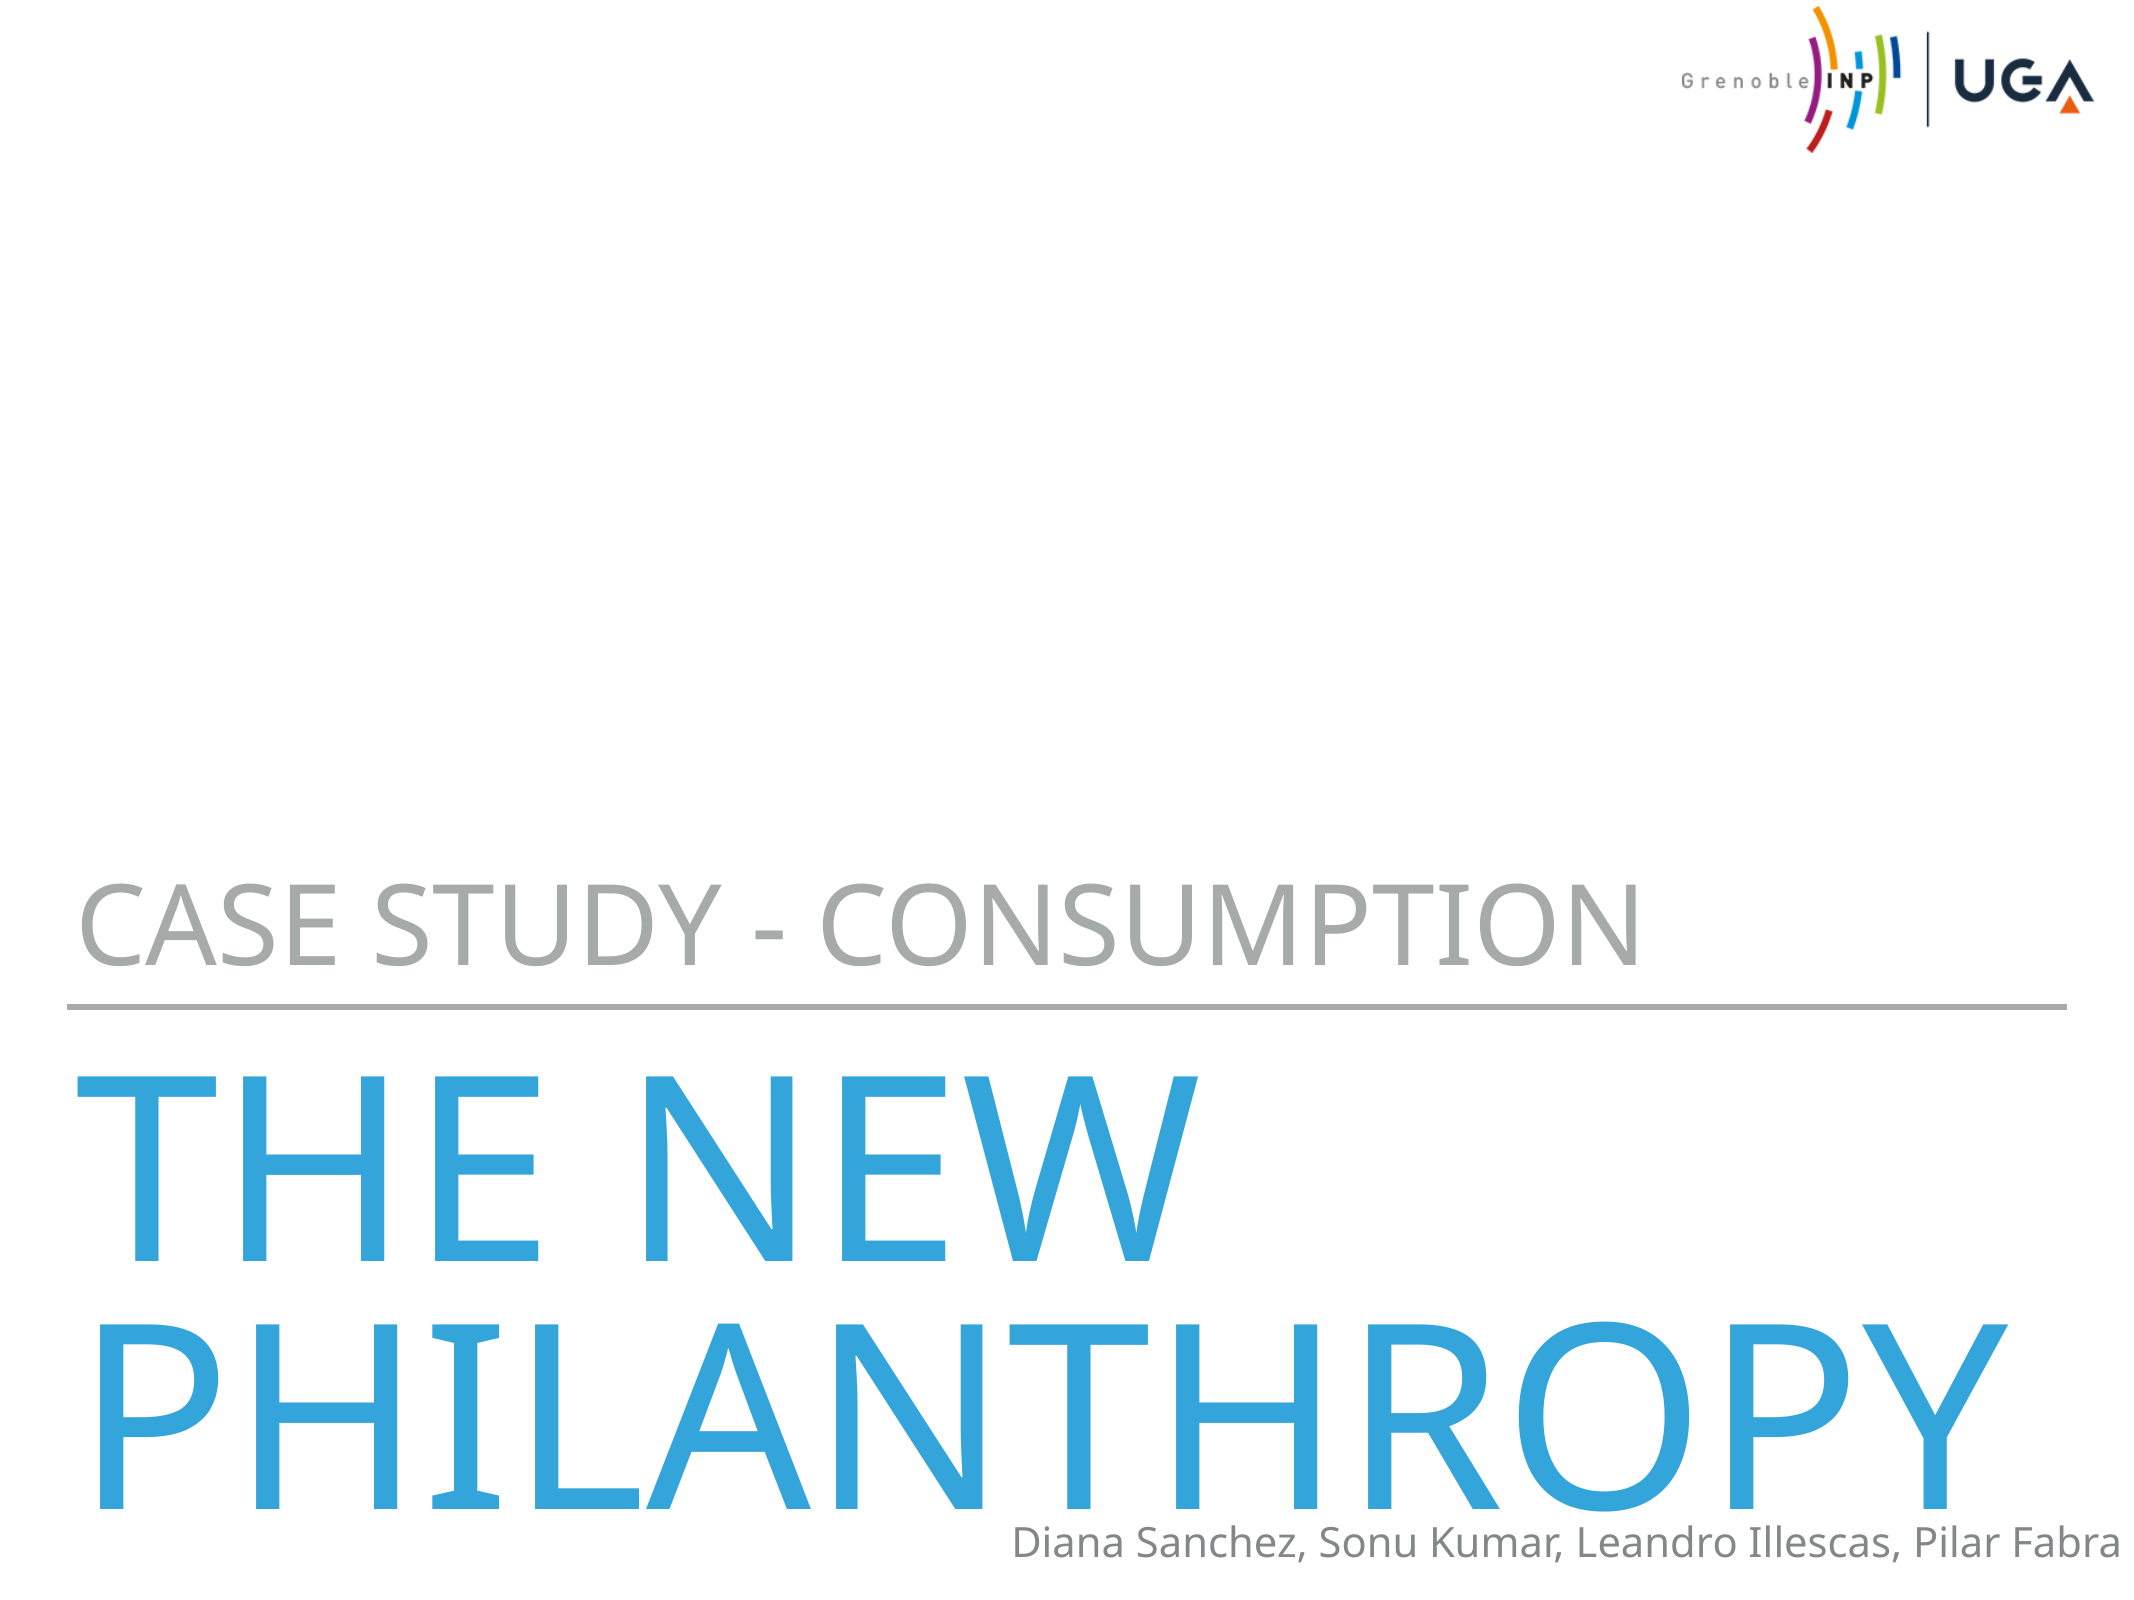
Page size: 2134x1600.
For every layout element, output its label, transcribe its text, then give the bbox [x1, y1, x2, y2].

picture [1681, 6, 2094, 154]
title The new philanthropy [66, 1053, 2068, 1499]
text_box Diana Sanchez, Sonu Kumar, Leandro Illescas, Pilar Fabra [1002, 1507, 2134, 1575]
list Case study - consumption [66, 699, 2068, 997]
